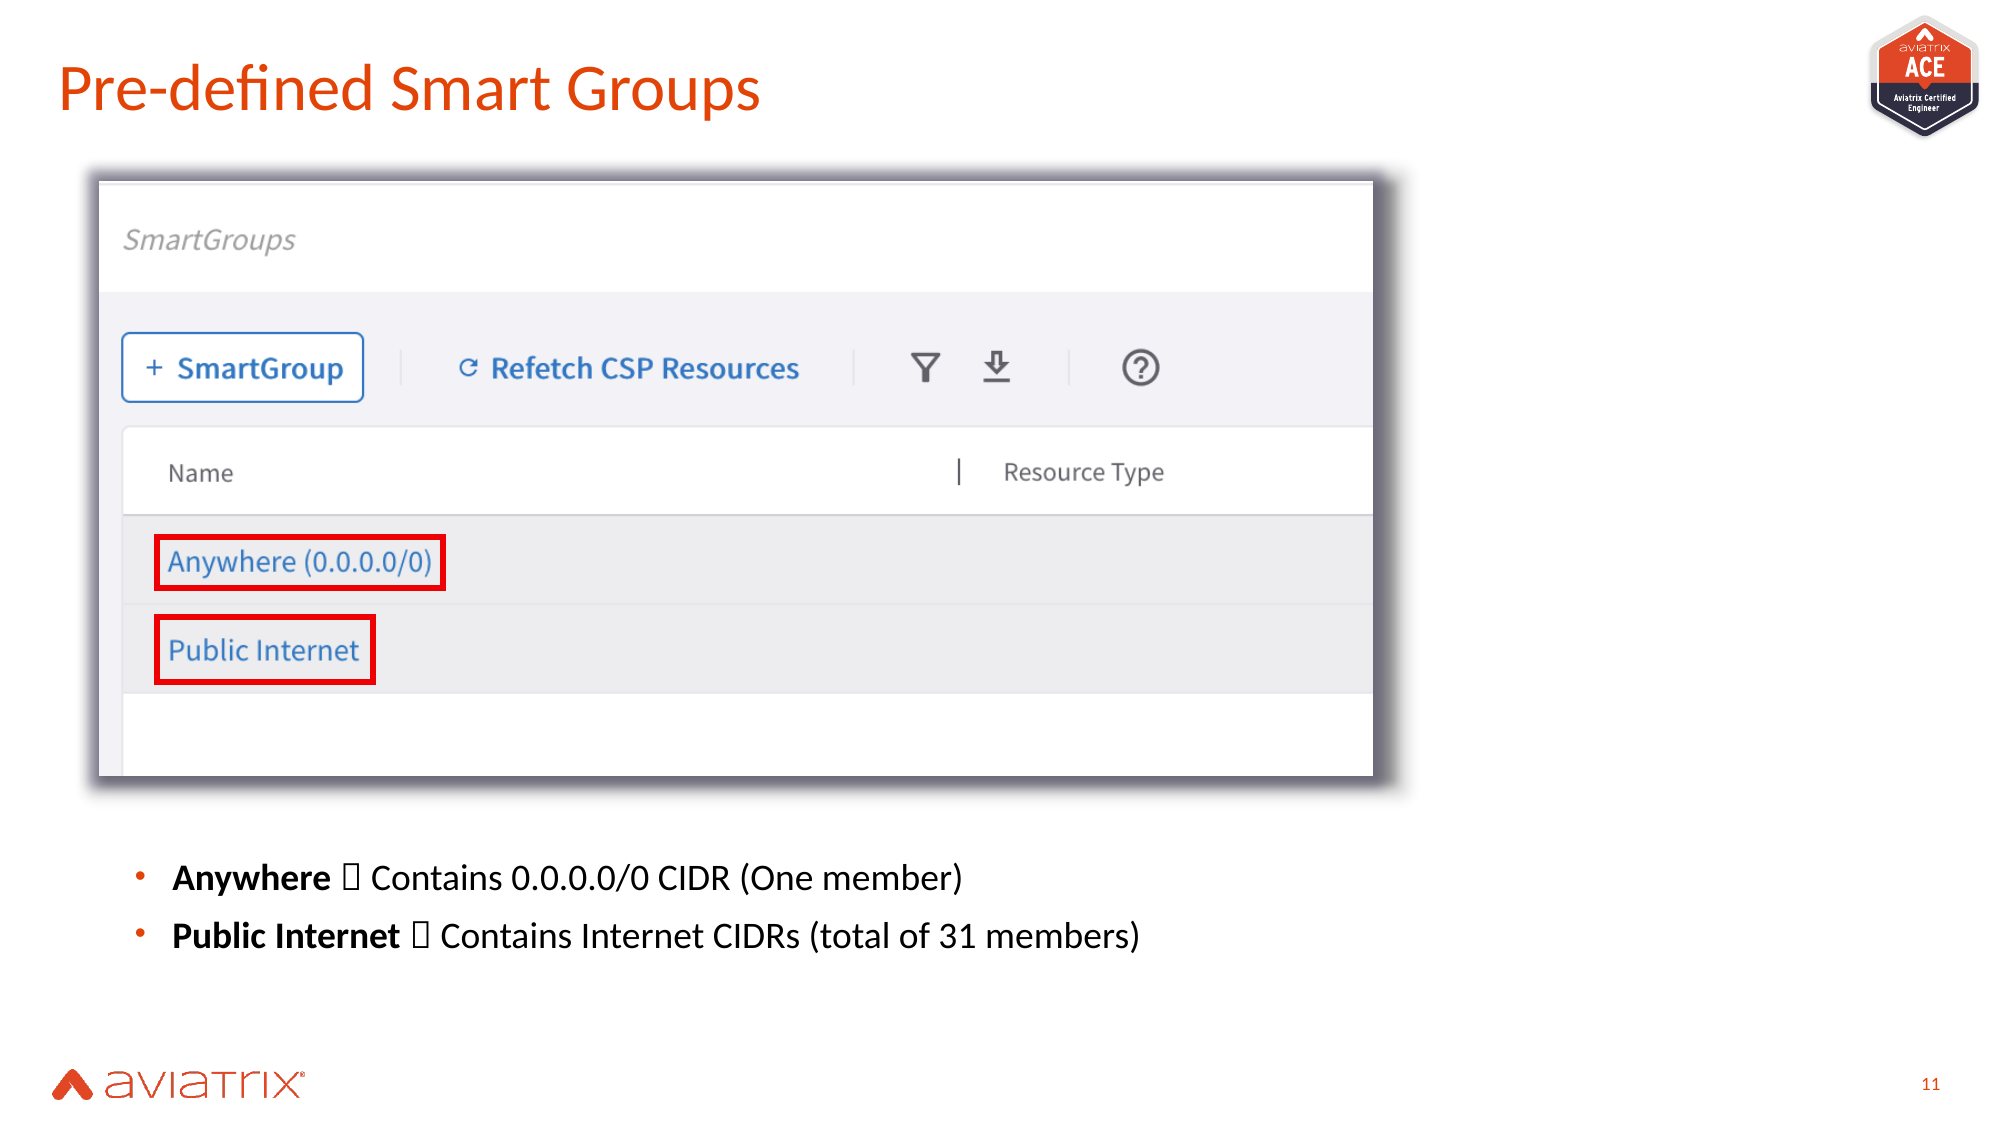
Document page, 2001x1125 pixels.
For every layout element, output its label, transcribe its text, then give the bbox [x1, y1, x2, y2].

slide_number 11 [1894, 1058, 1967, 1108]
picture [99, 181, 1373, 777]
title Pre-defined Smart Groups [43, 40, 1827, 137]
picture [52, 1069, 305, 1100]
text_box Anywhere  Contains 0.0.0.0/0 CIDR (One member) Public Internet  Contains Internet CIDRs (total of 31 members) [120, 845, 1664, 1009]
